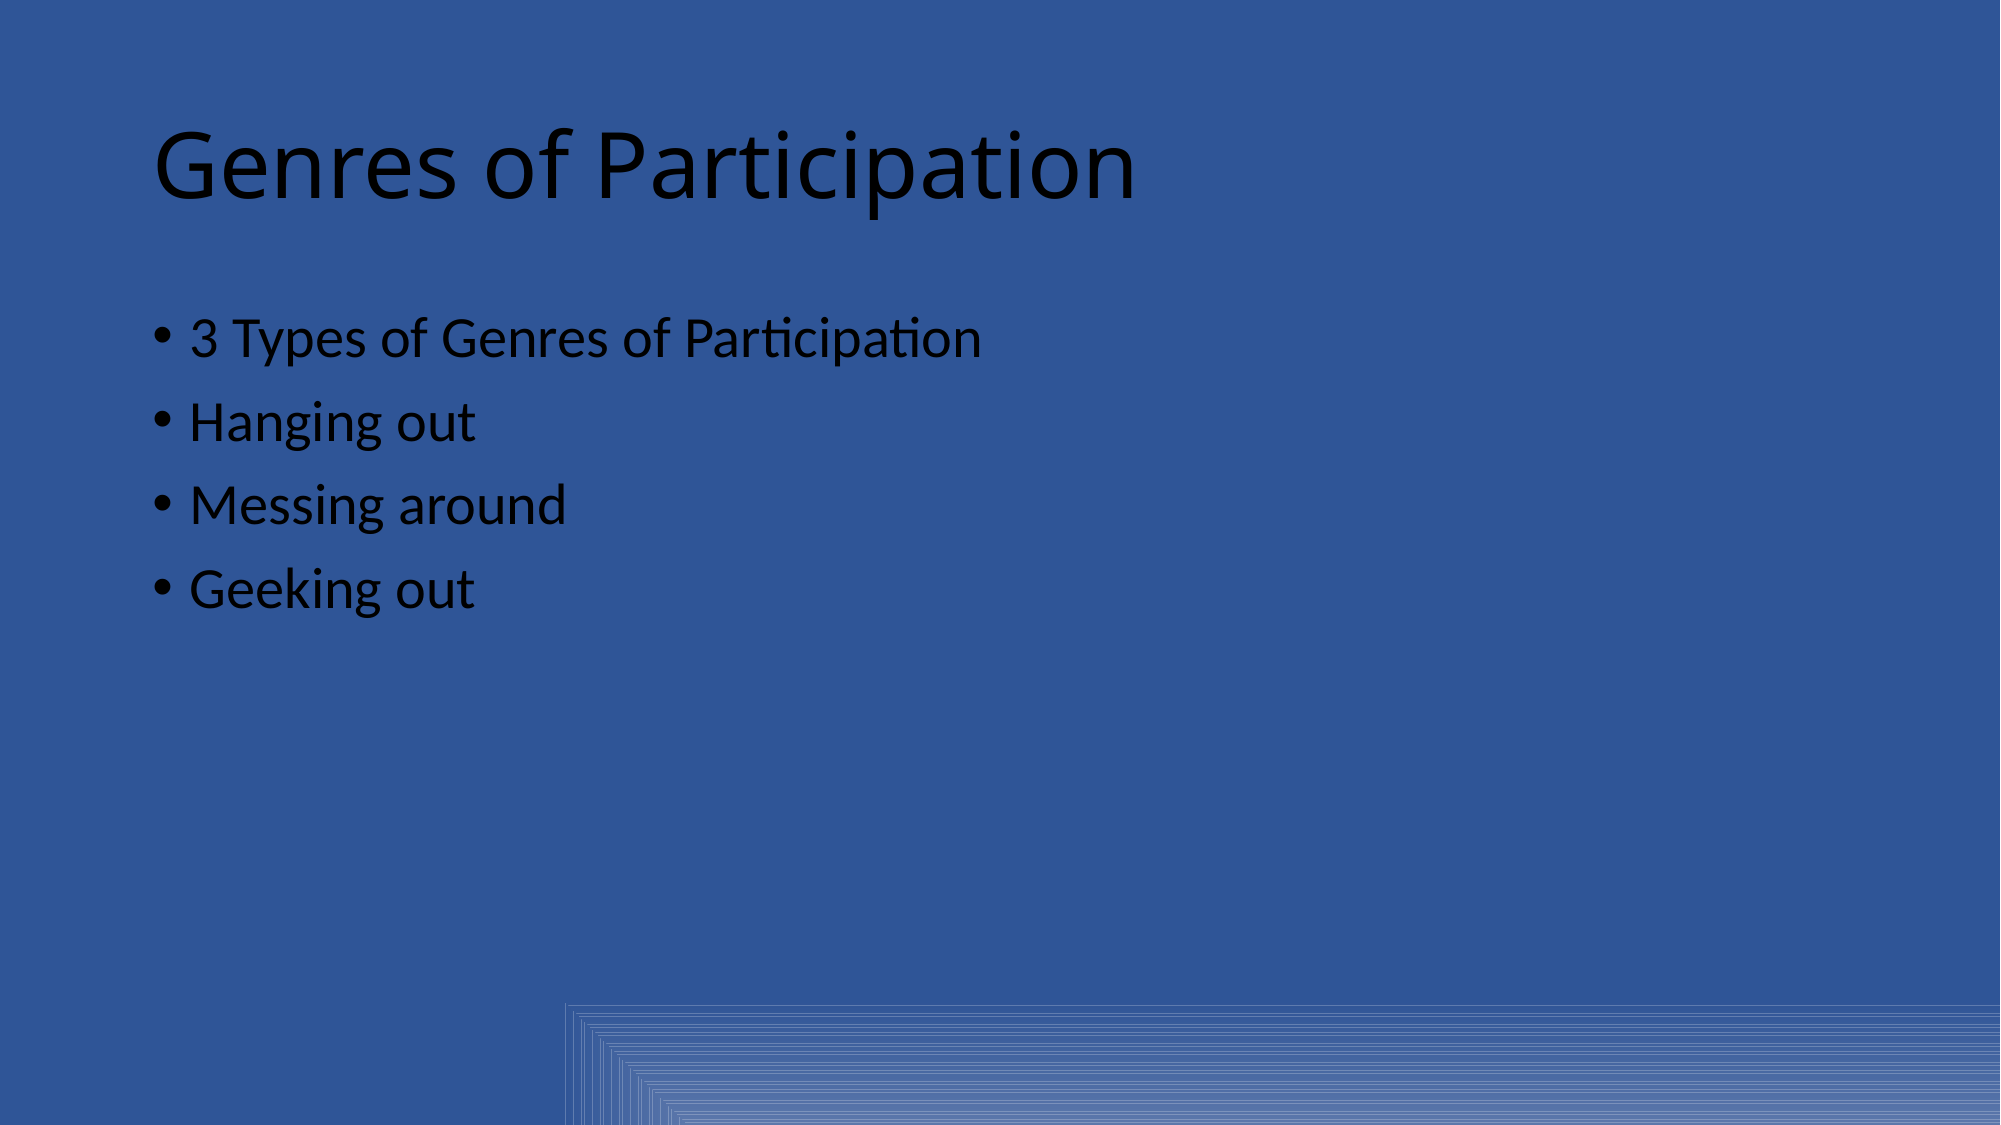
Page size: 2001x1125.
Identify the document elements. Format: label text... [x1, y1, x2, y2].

list 3 Types of Genres of Participation Hanging out Messing around Geeking out [137, 299, 1863, 1014]
title Genres of Participation [137, 59, 1863, 278]
